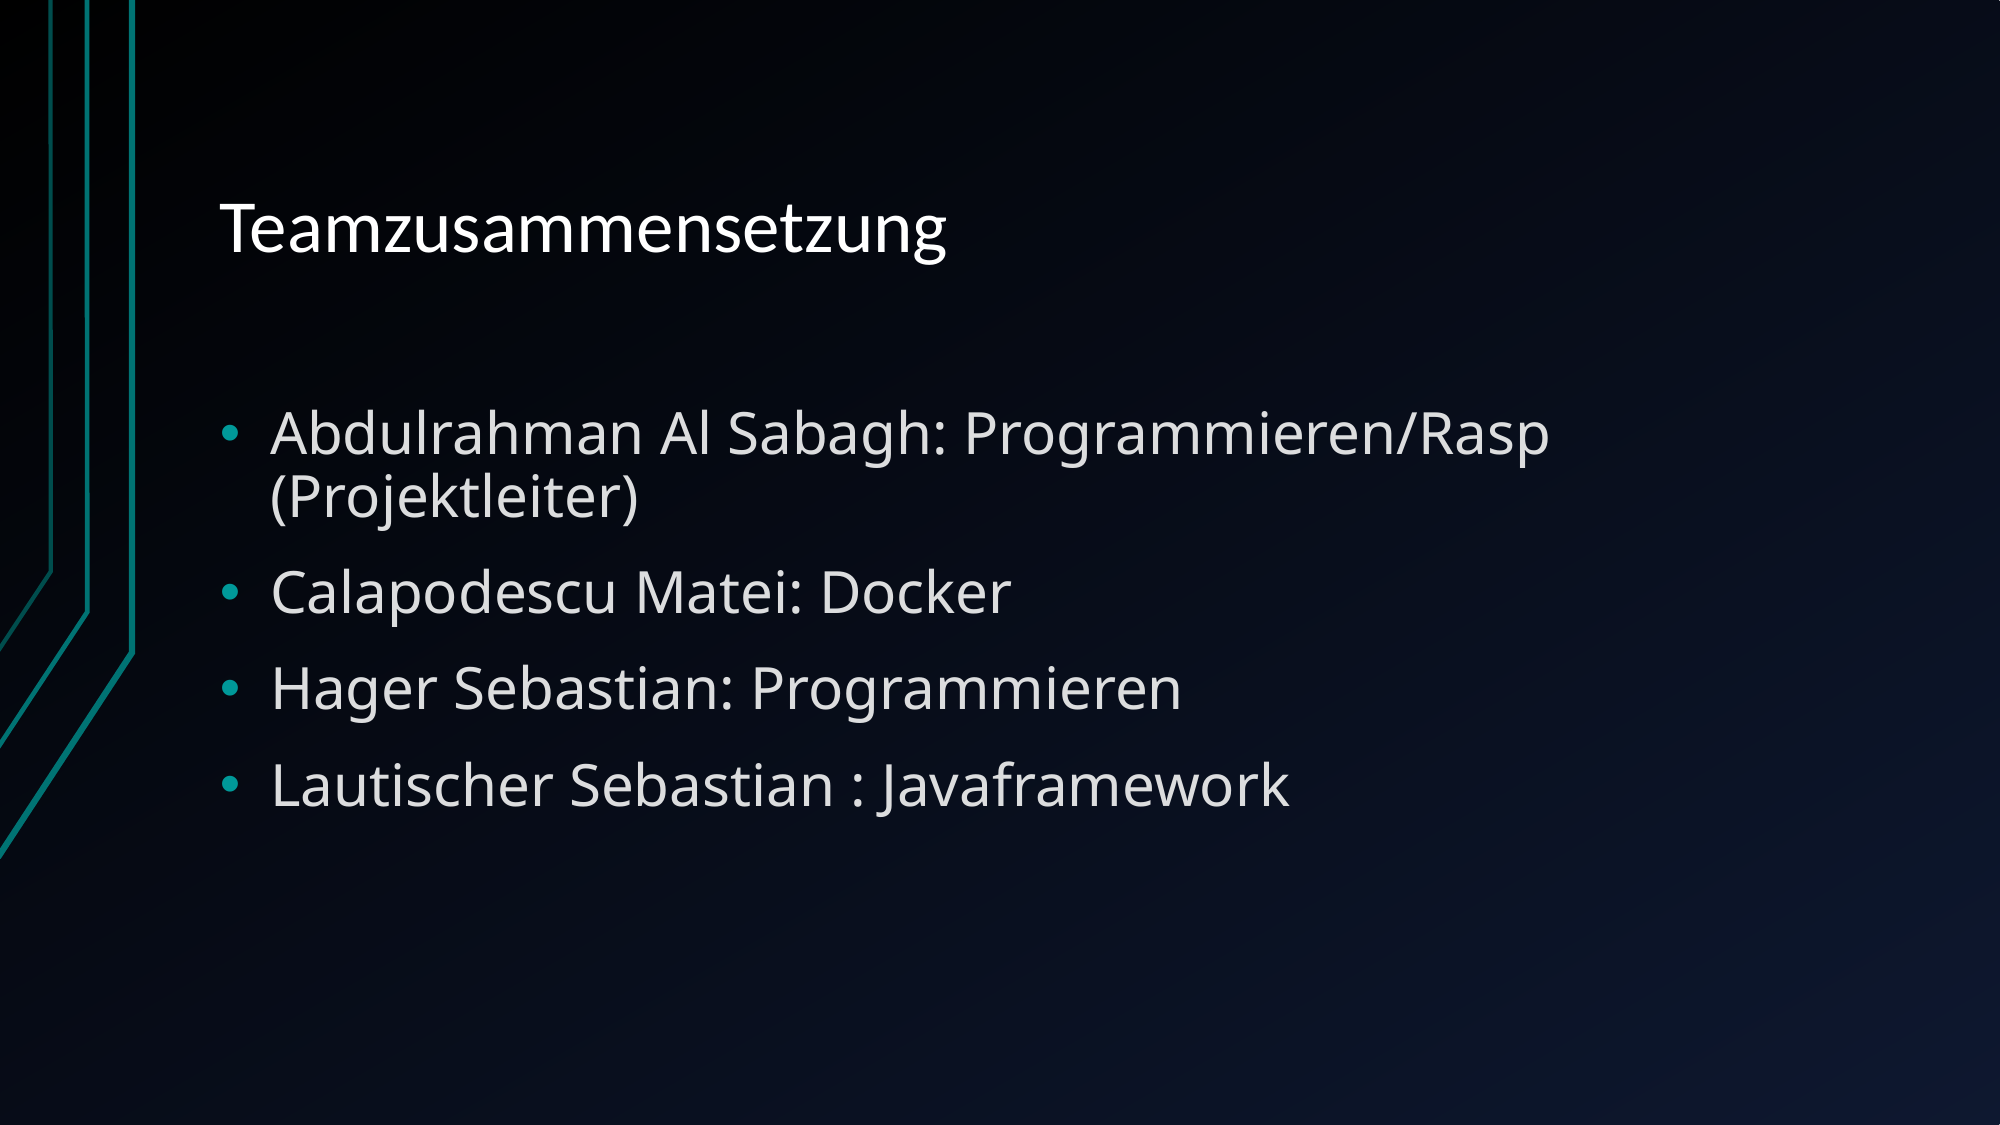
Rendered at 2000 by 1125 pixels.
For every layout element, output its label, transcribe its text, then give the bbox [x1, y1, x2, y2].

title Teamzusammensetzung [199, 78, 1900, 279]
list Abdulrahman Al Sabagh: Programmieren/Rasp (Projektleiter) Calapodescu Matei: Docker Hager Sebastian: Programmieren Lautischer Sebastian : Javaframework [199, 394, 1900, 1125]
